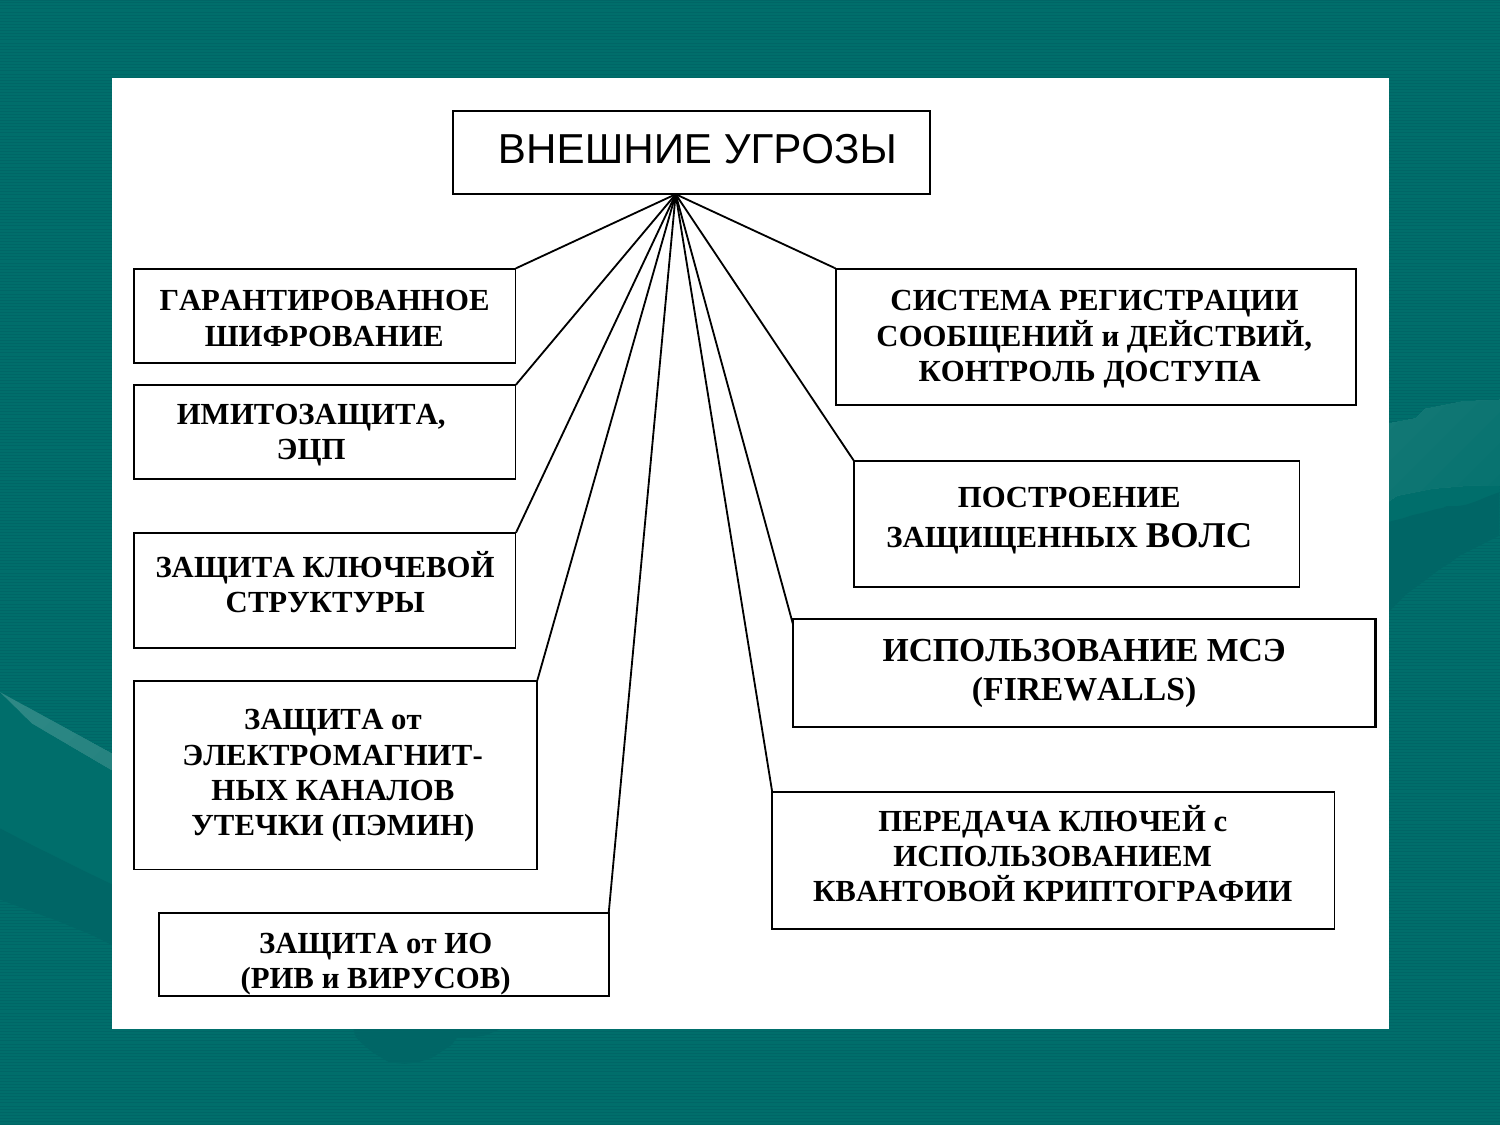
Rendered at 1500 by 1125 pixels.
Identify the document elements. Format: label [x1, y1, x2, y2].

picture [111, 77, 1426, 1036]
